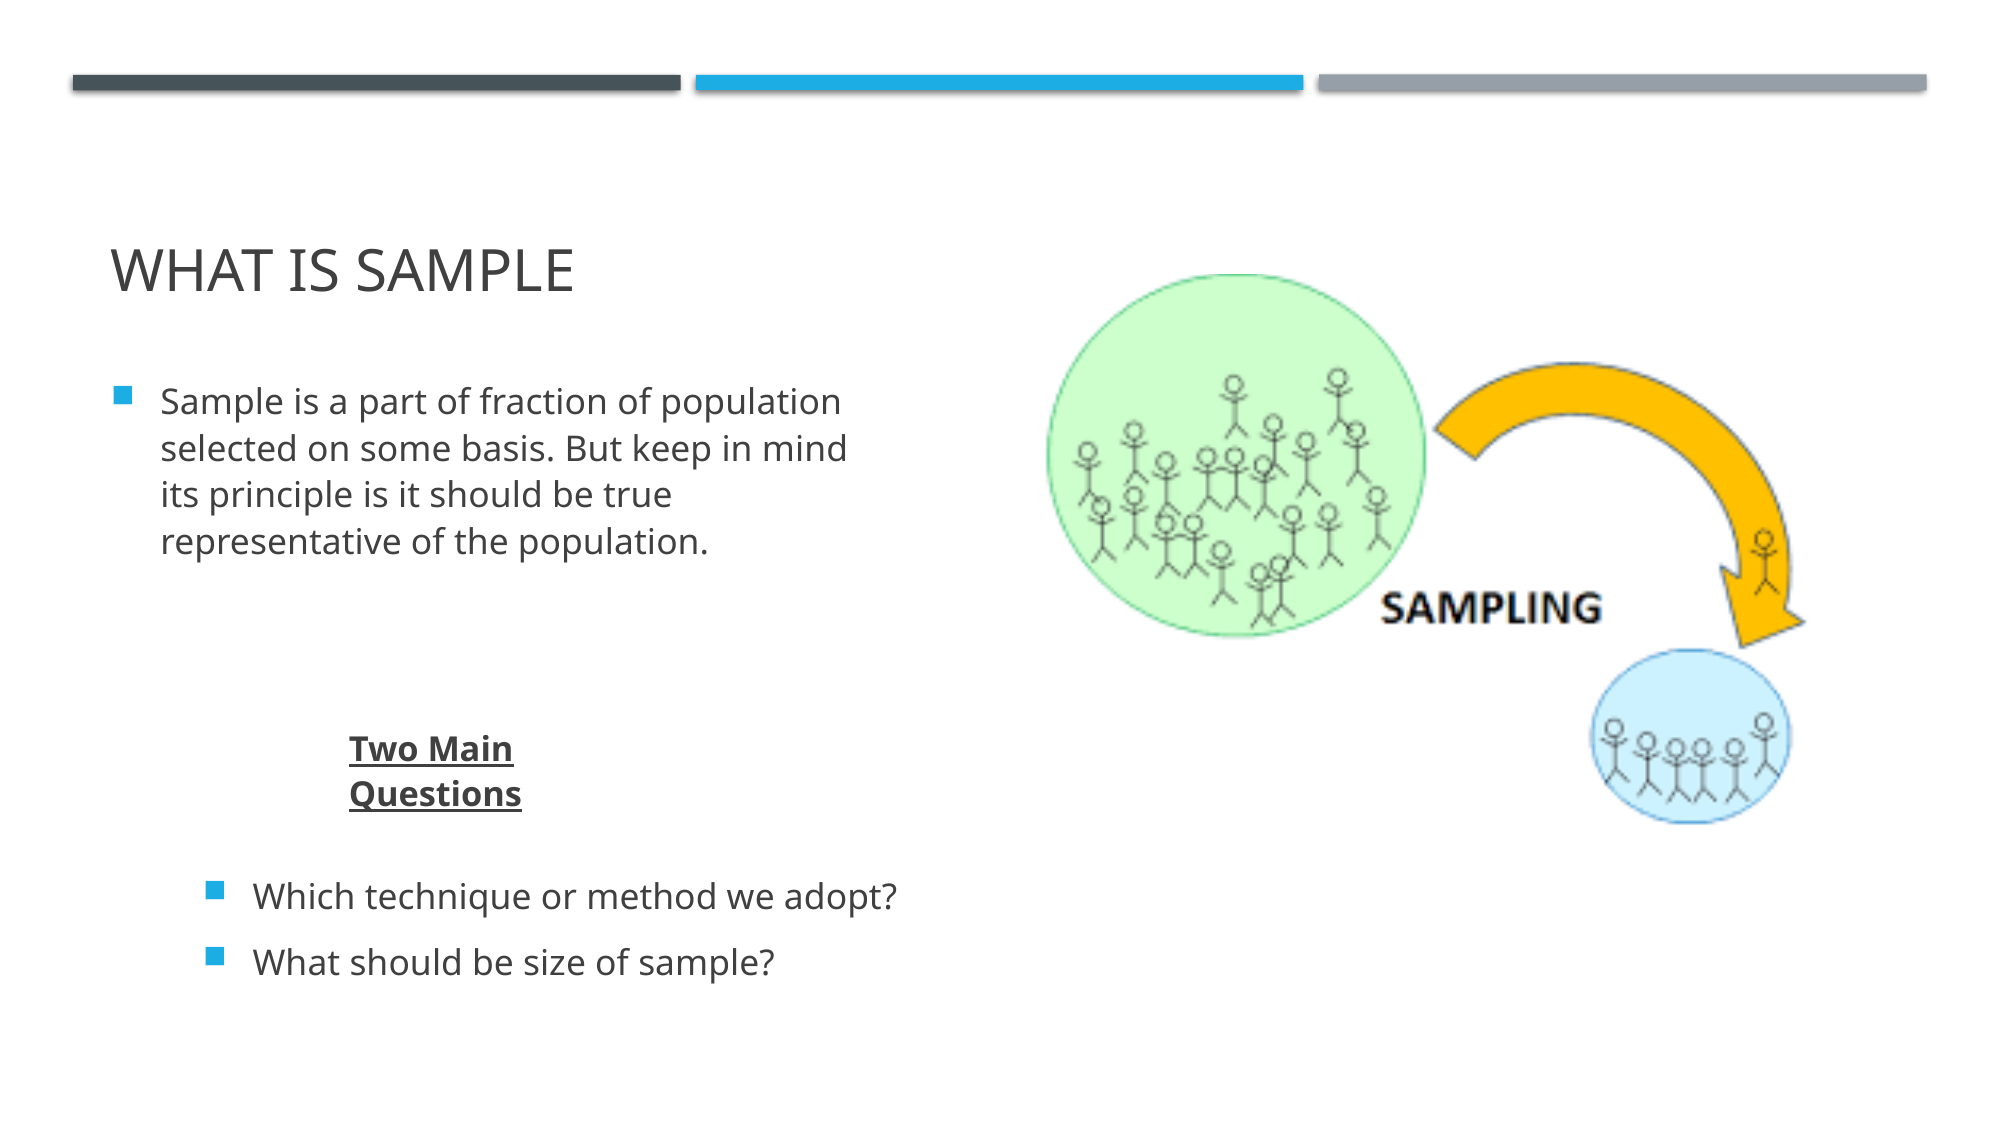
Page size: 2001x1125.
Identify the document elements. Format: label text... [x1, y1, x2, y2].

list Sample is a part of fraction of population selected on some basis. But keep in mind its principle is it should be true representative of the population. [95, 310, 908, 626]
text_box Two Main Questions [334, 715, 670, 821]
text_box Which technique or method we adopt? What should be size of sample? [187, 768, 1000, 1084]
picture [1019, 273, 1845, 893]
title What is Sample [95, 115, 1905, 311]
